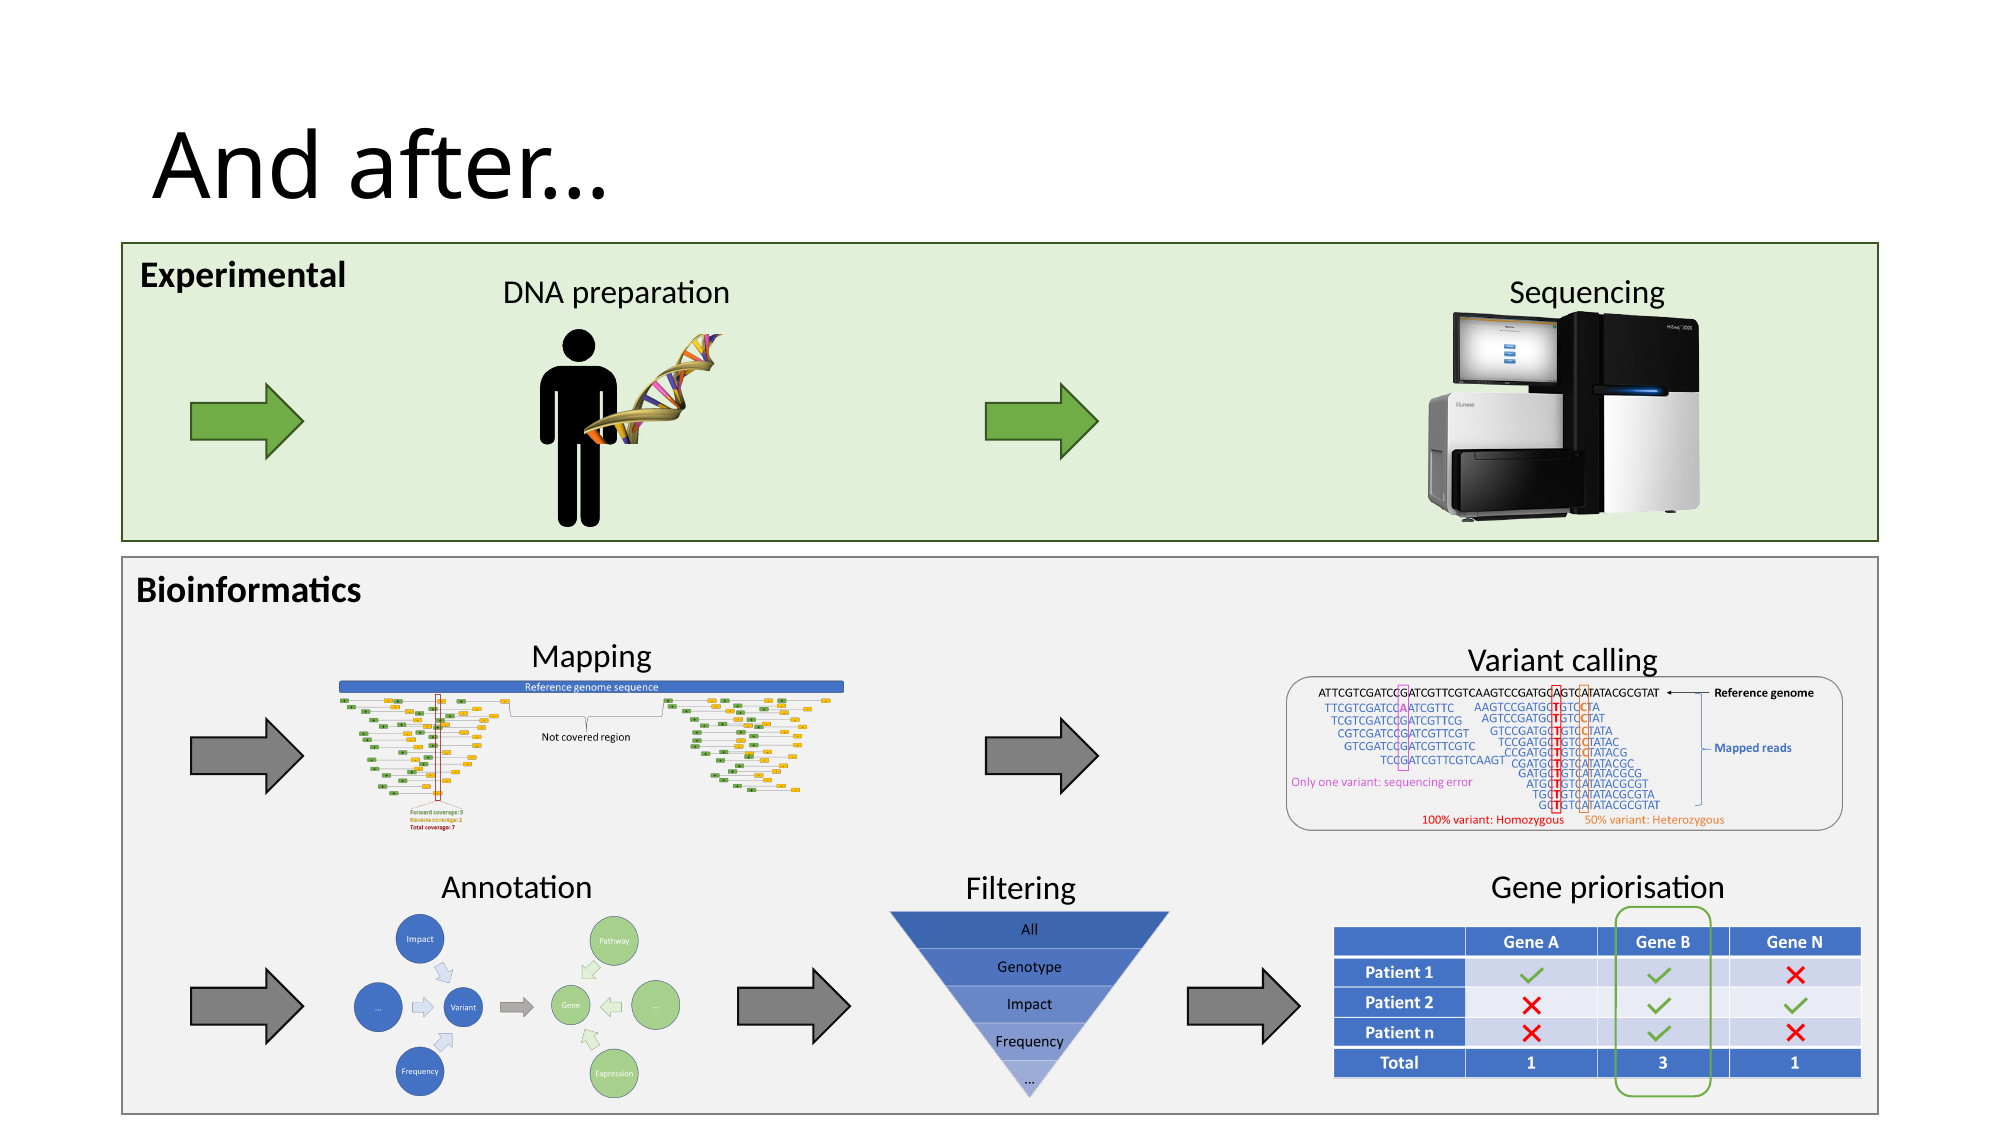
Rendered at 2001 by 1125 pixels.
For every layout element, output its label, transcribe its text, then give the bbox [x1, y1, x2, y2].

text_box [121, 242, 1878, 1114]
title And after… [137, 59, 1863, 242]
